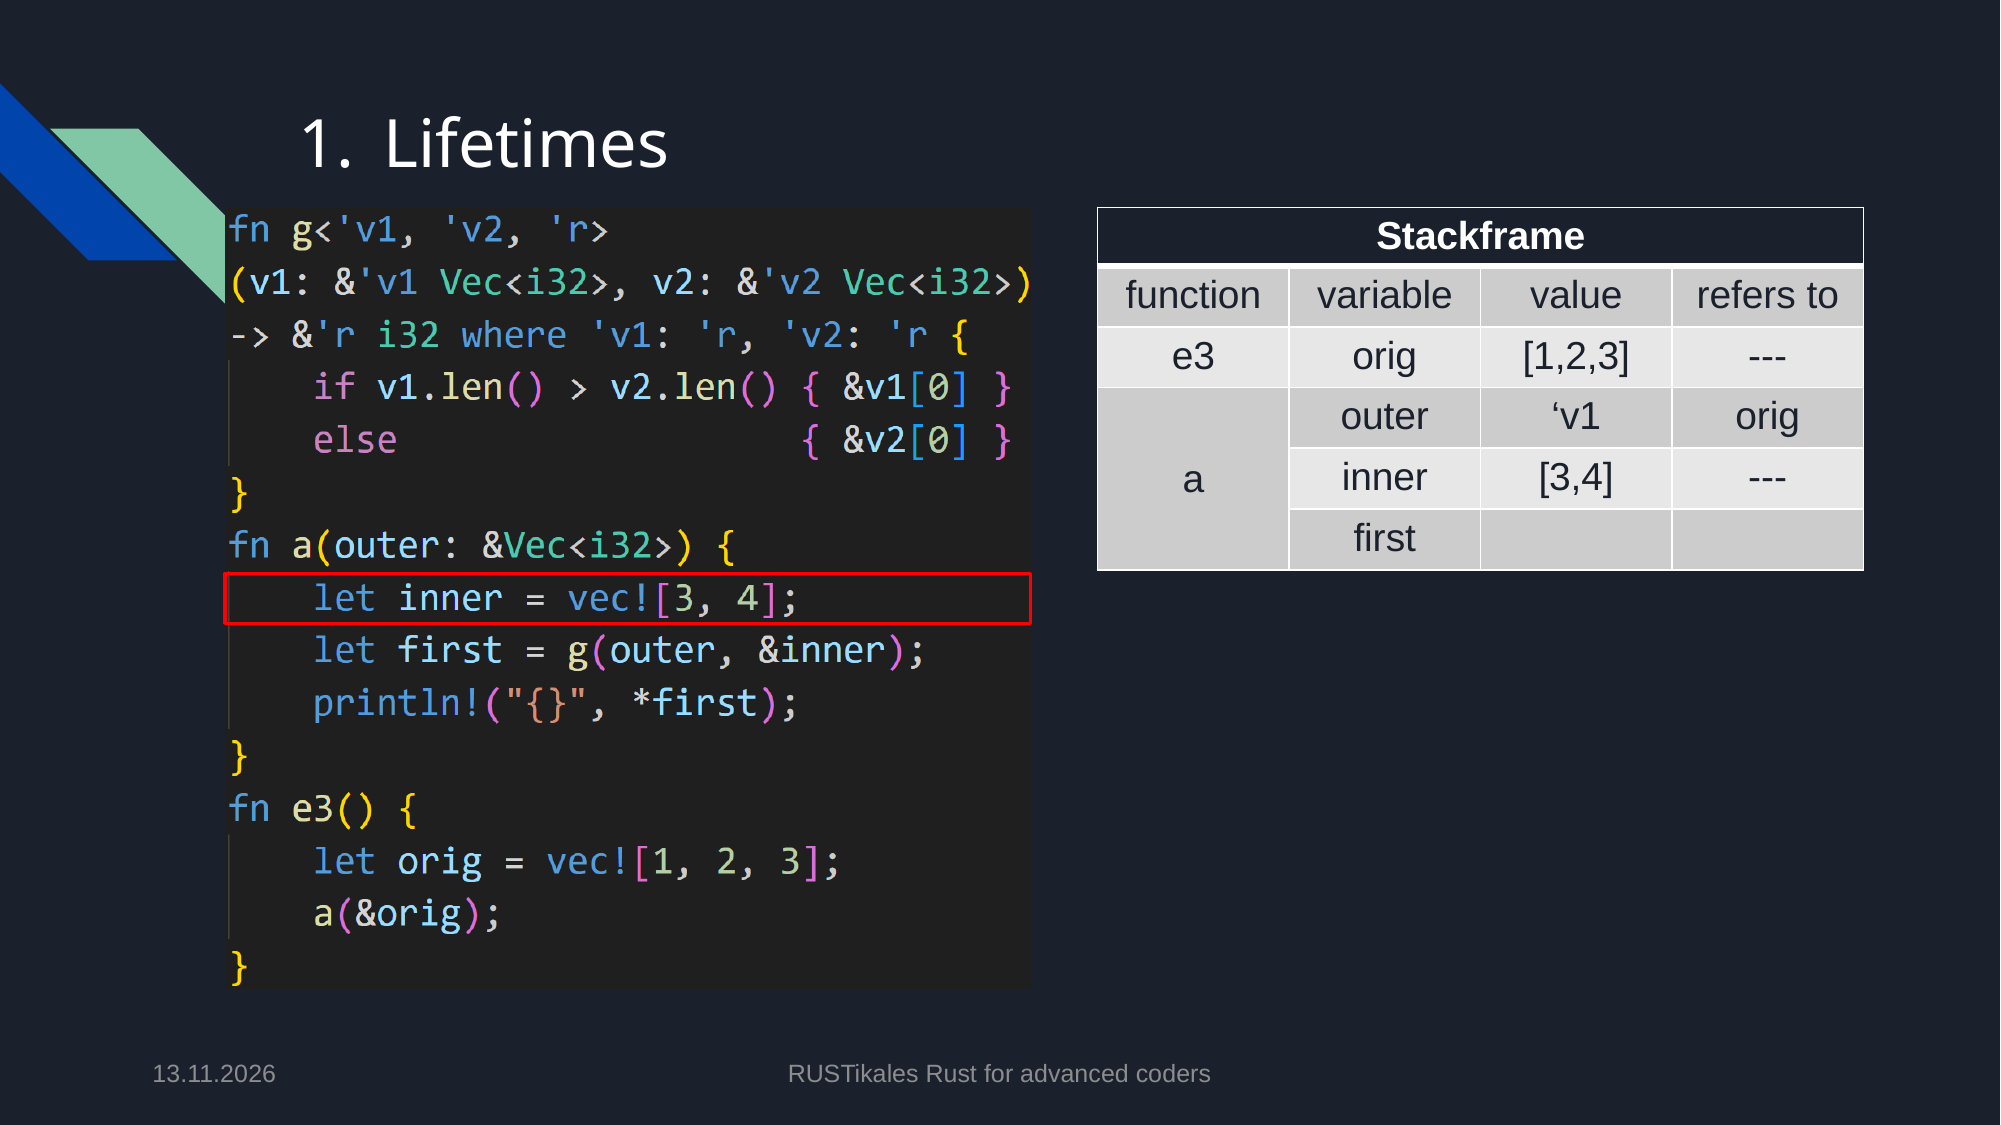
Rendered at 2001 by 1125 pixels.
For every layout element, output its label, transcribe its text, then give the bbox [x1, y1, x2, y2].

table_cell [3,4] [1481, 449, 1671, 508]
table_cell --- [1673, 328, 1863, 387]
table_cell --- [1673, 449, 1863, 508]
table_cell orig [1290, 328, 1480, 387]
picture [224, 207, 1031, 990]
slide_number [137, 1042, 588, 1103]
table_cell [1673, 510, 1863, 569]
table_cell value [1481, 269, 1671, 326]
table_cell first [1290, 510, 1480, 569]
footer RUSTikales Rust for advanced coders [662, 1042, 1338, 1103]
table_cell [1,2,3] [1481, 328, 1671, 387]
table_cell inner [1290, 449, 1480, 508]
title Lifetimes [283, 86, 1824, 287]
table_cell outer [1290, 388, 1480, 447]
table_cell e3 [1098, 328, 1288, 387]
table_cell orig [1673, 388, 1863, 447]
table_header Stackframe [1098, 208, 1863, 263]
table_cell refers to [1673, 269, 1863, 326]
table_cell function [1098, 269, 1288, 326]
table_cell ‘v1 [1481, 388, 1671, 447]
table_cell a [1098, 388, 1288, 569]
table_cell [1481, 510, 1671, 569]
table_cell variable [1290, 269, 1480, 326]
